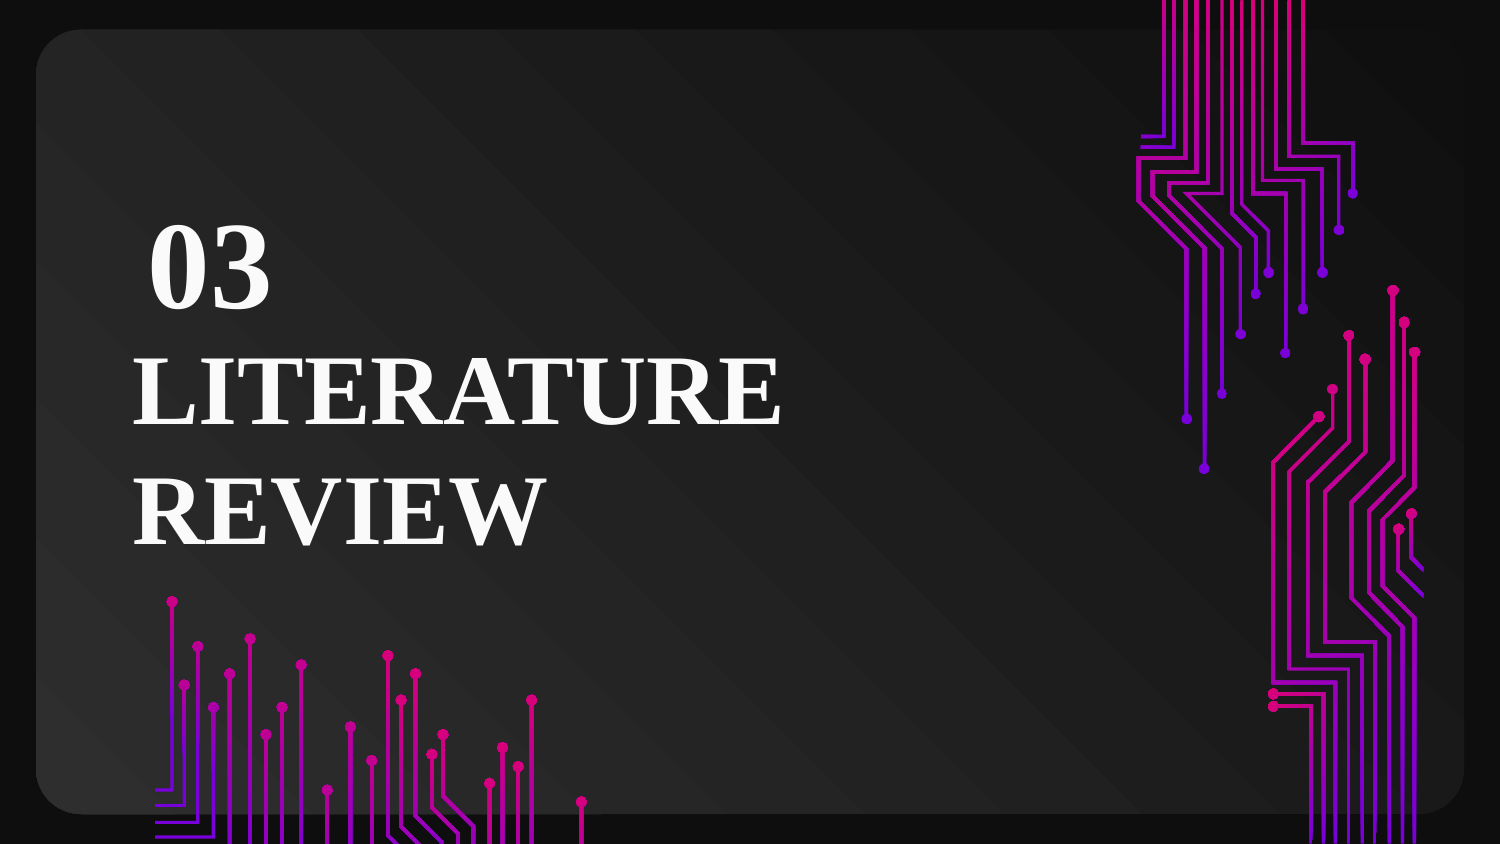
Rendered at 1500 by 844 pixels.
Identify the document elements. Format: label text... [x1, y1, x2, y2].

title LITERATURE REVIEW [116, 375, 866, 514]
title 03 [116, 189, 304, 328]
